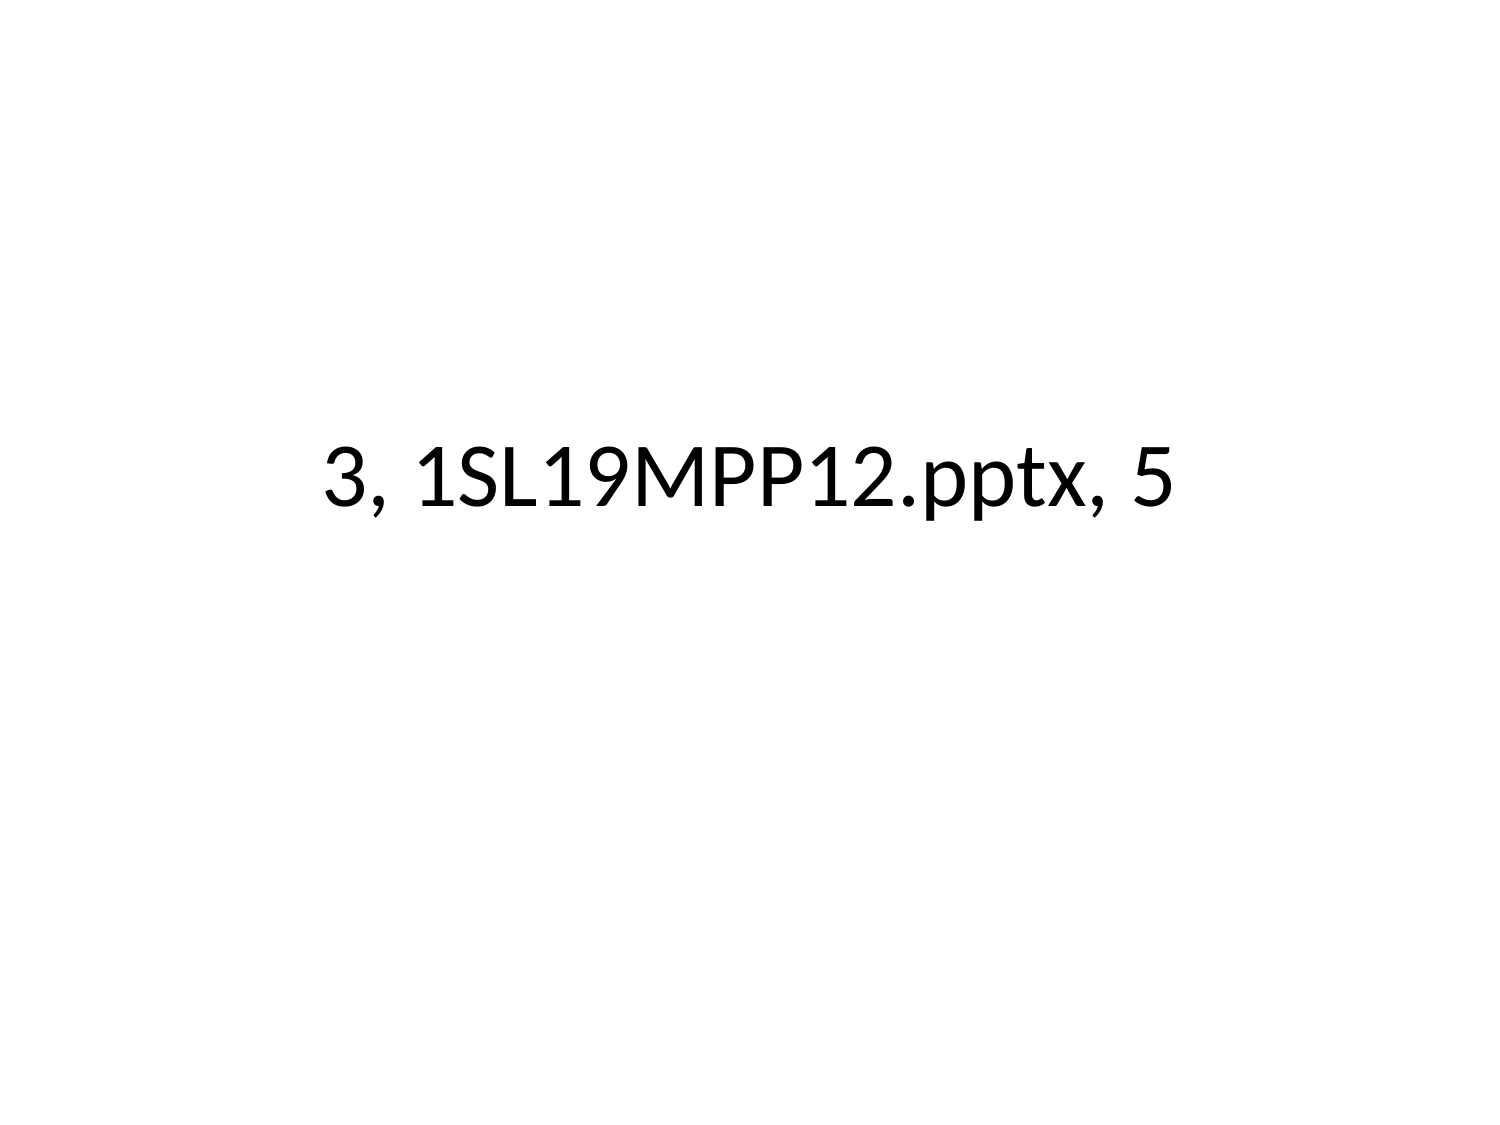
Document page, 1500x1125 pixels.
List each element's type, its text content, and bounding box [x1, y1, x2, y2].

title 3, 1SL19MPP12.pptx, 5 [112, 349, 1388, 591]
